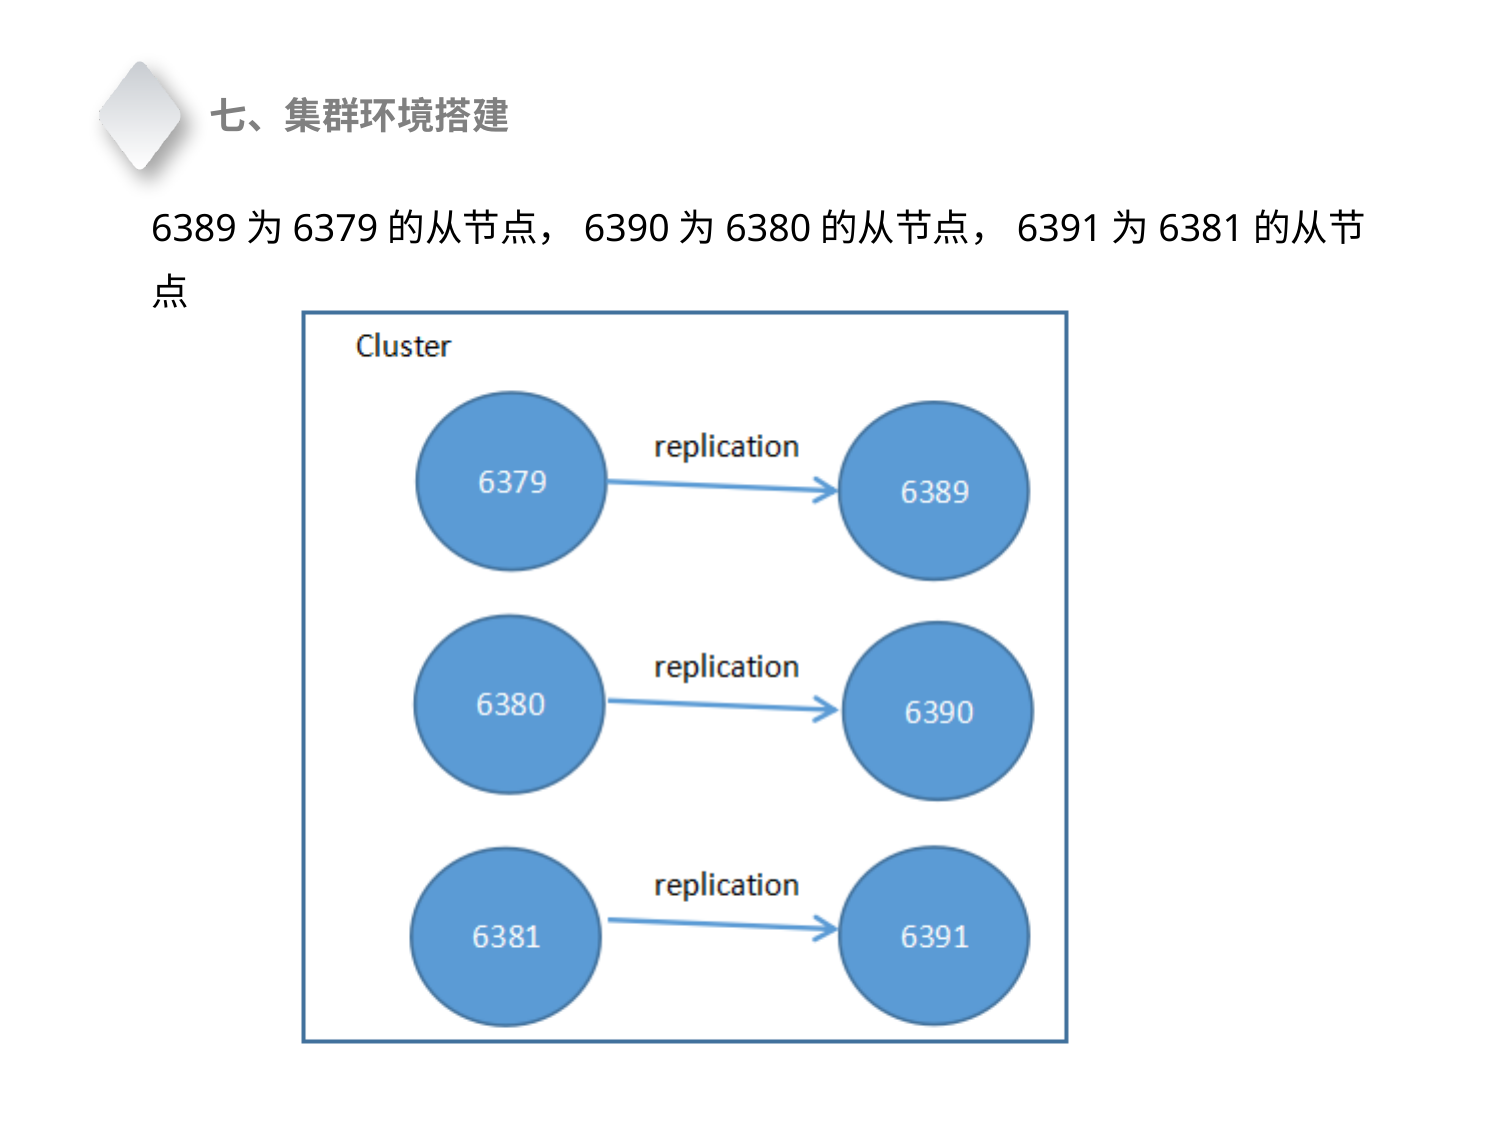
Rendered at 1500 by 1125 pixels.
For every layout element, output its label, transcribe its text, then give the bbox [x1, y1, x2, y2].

picture [270, 291, 1134, 1063]
picture [89, 48, 190, 182]
text_box 6389为6379的从节点，6390为6380的从节点，6391为6381的从节点 [136, 179, 1412, 320]
text_box 七、集群环境搭建 [194, 84, 525, 145]
